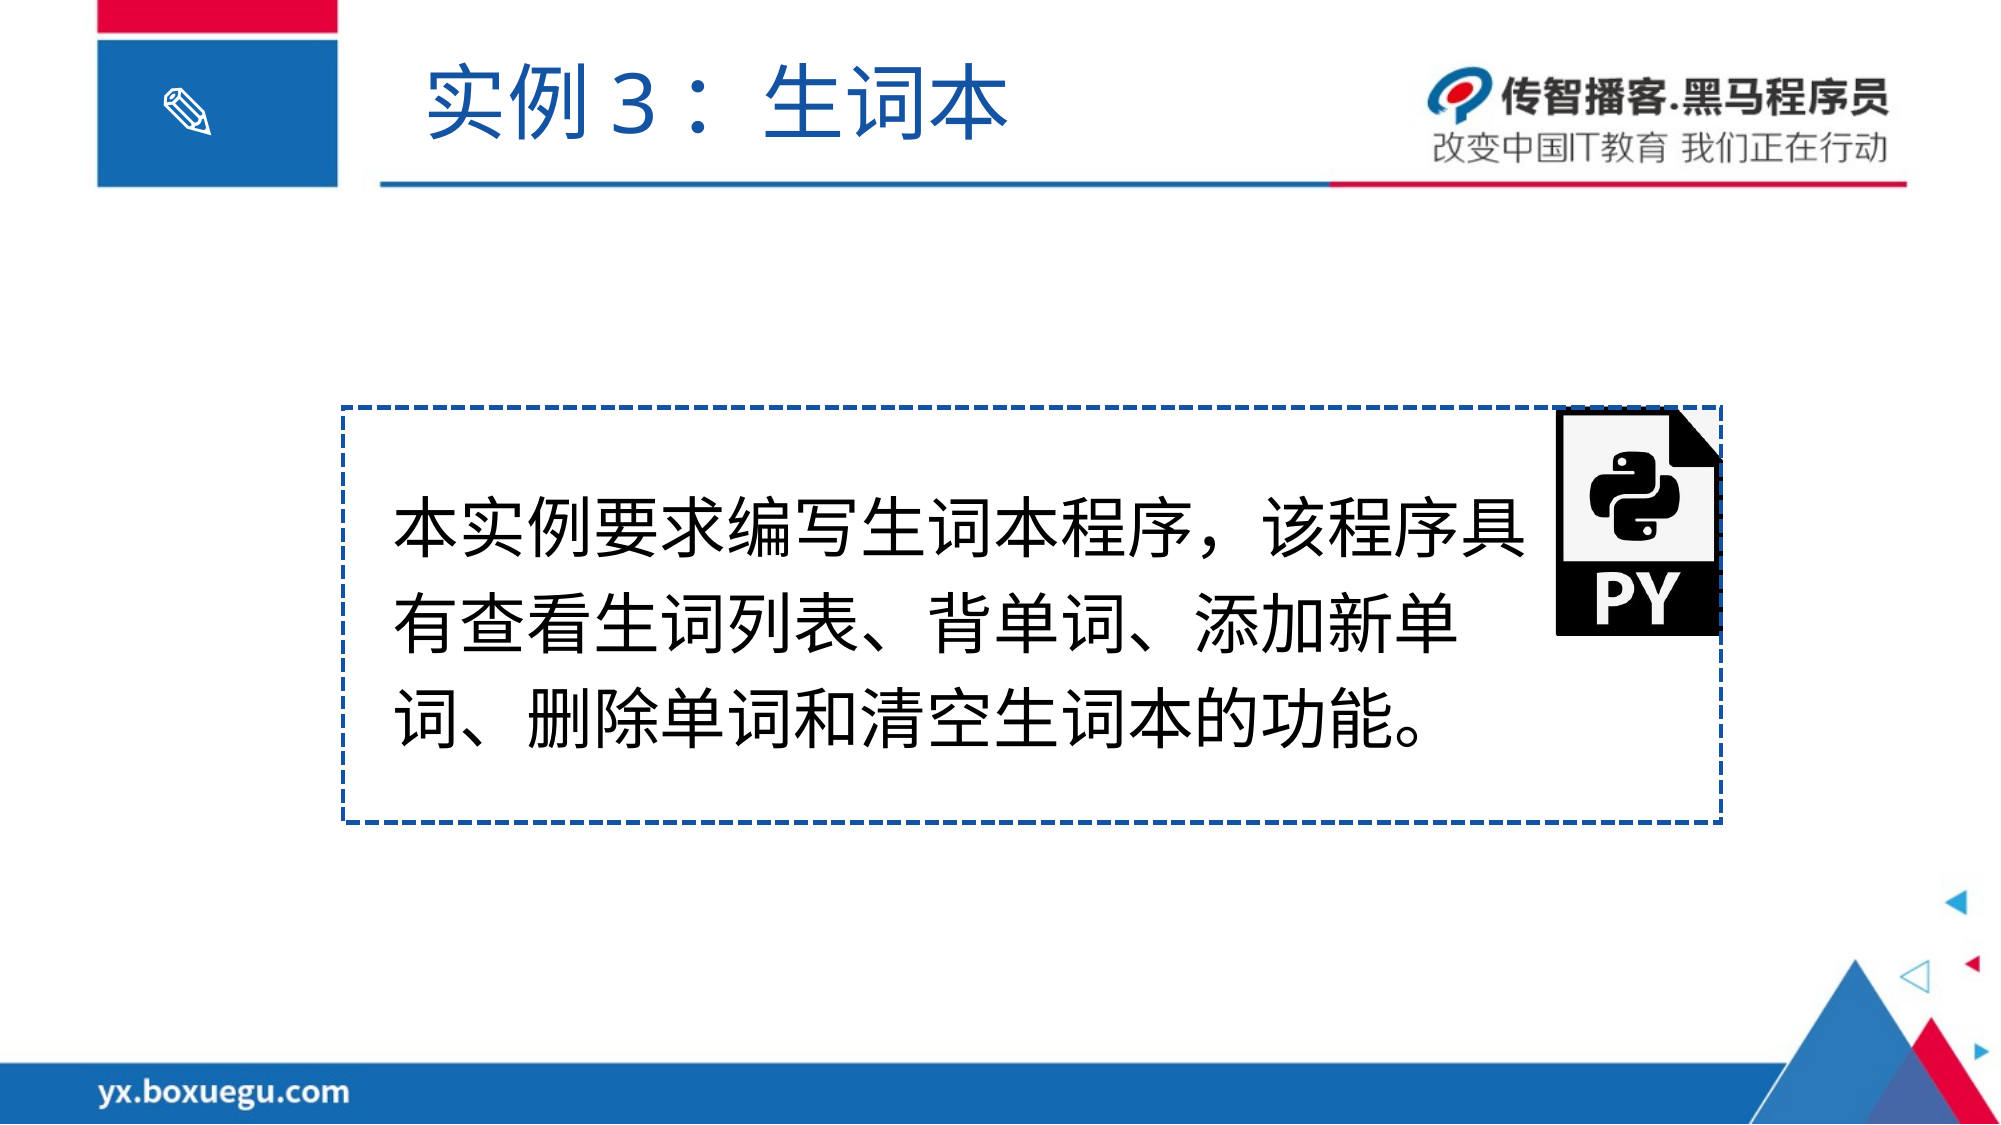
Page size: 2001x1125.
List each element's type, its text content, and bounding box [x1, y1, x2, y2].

text_box [342, 406, 1722, 824]
picture [0, 0, 2000, 1124]
text_box 实例3：生词本 [409, 43, 1292, 158]
text_box 本实例要求编写生词本程序，该程序具有查看生词列表、背单词、添加新单词、删除单词和清空生词本的功能。 [378, 462, 1556, 765]
